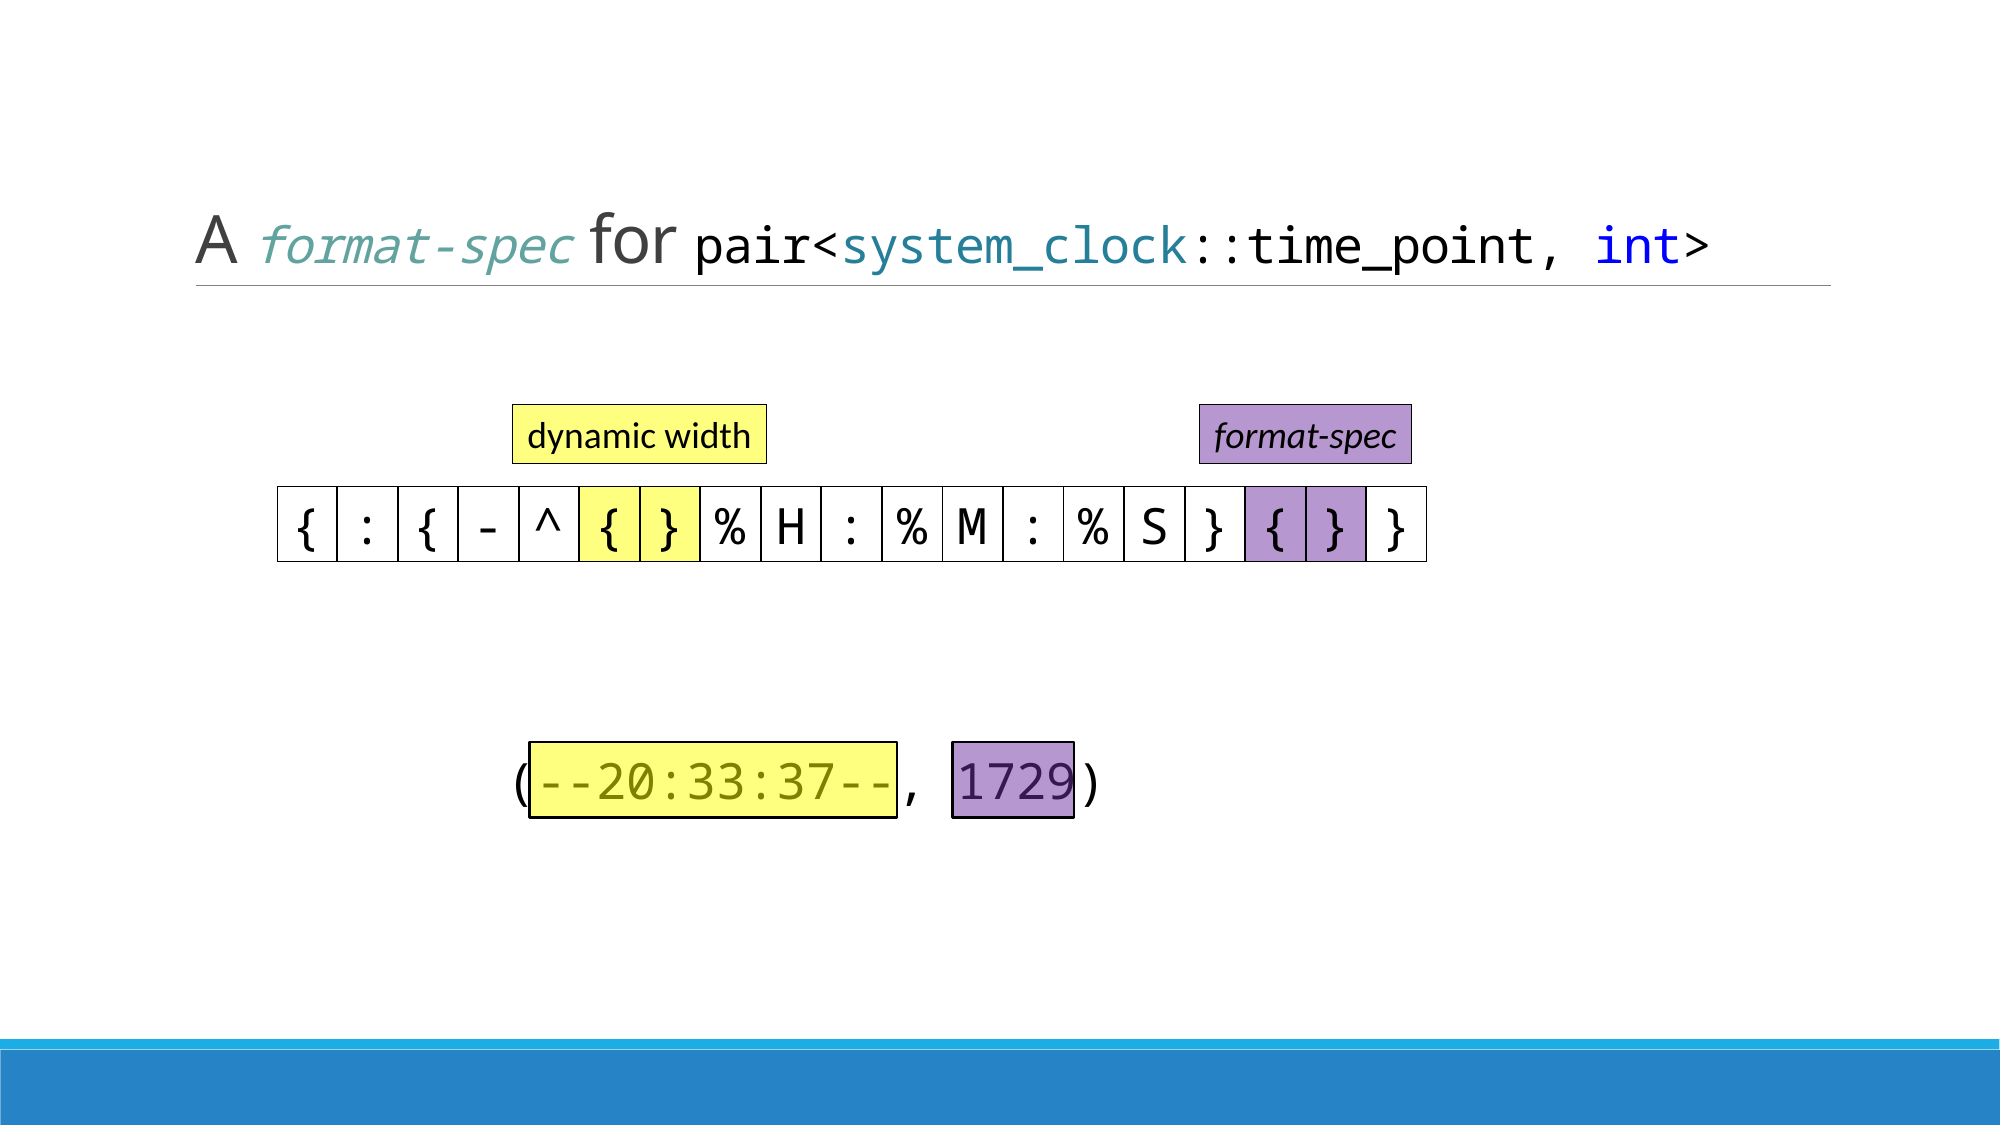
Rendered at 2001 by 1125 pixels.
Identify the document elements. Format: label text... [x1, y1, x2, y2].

text_box M [942, 486, 1003, 562]
text_box S [1124, 486, 1185, 562]
text_box % [1063, 486, 1124, 562]
text_box { [398, 486, 458, 562]
text_box (--20:33:37--, 1729) [1075, 742, 1122, 817]
text_box format-spec [1199, 404, 1412, 464]
text_box } [1366, 486, 1427, 562]
text_box : [1003, 486, 1063, 562]
text_box (--20:33:37--, 1729) [898, 742, 951, 817]
text_box % [700, 486, 761, 562]
text_box { [579, 486, 640, 562]
text_box } [640, 486, 700, 562]
text_box : [821, 486, 882, 562]
text_box % [882, 486, 942, 562]
text_box } [1306, 486, 1366, 562]
text_box [528, 741, 898, 819]
text_box H [761, 486, 821, 562]
text_box [951, 741, 1075, 819]
text_box } [1185, 486, 1245, 562]
text_box dynamic width [512, 404, 767, 464]
text_box (--20:33:37--, 1729) [491, 742, 528, 817]
text_box { [277, 486, 337, 562]
text_box ^ [519, 486, 579, 562]
text_box : [337, 486, 398, 562]
text_box { [1245, 486, 1306, 562]
title A format-spec for pair<system_clock::time_point, int> [180, 47, 1830, 285]
text_box - [458, 486, 519, 562]
